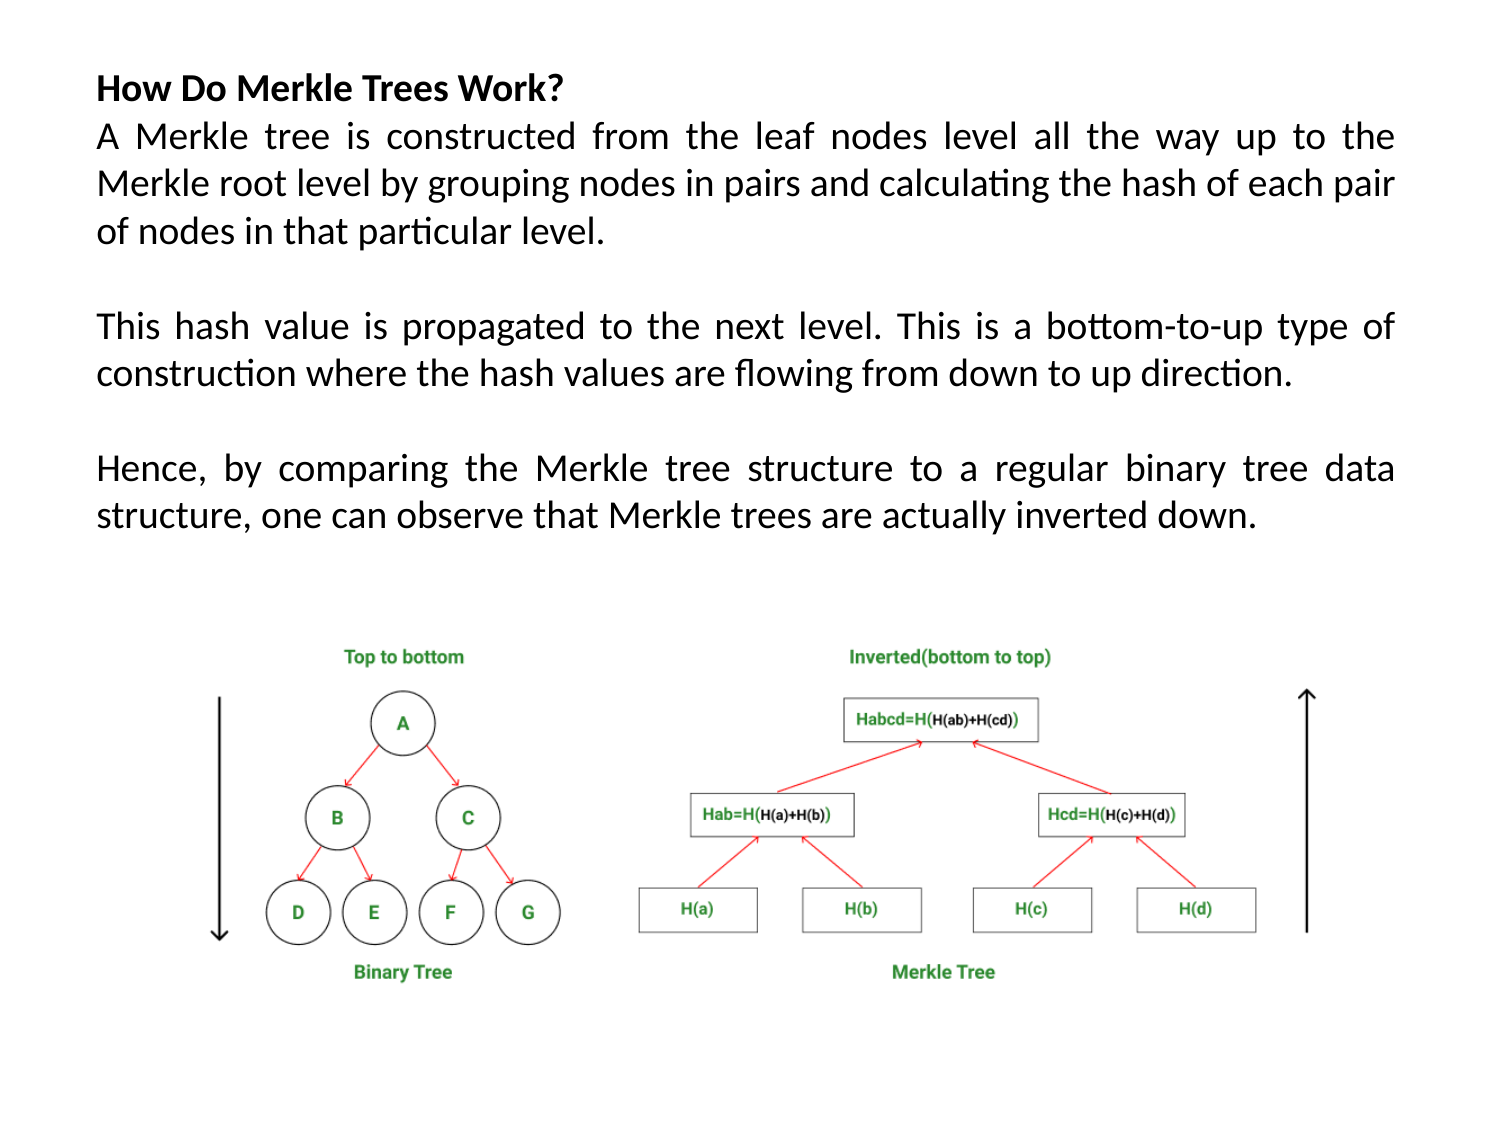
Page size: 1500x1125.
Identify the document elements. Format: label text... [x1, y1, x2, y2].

text_box How Do Merkle Trees Work? A Merkle tree is constructed from the leaf nodes level all the way up to the Merkle root level by grouping nodes in pairs and calculating the hash of each pair of nodes in that particular level. This hash value is propagated to the next level. This is a bottom-to-up type of construction where the hash values are flowing from down to up direction. Hence, by comparing the Merkle tree structure to a regular binary tree data structure, one can observe that Merkle trees are actually inverted down. [81, 54, 1413, 640]
picture [182, 633, 1352, 999]
list [75, 121, 1425, 1056]
